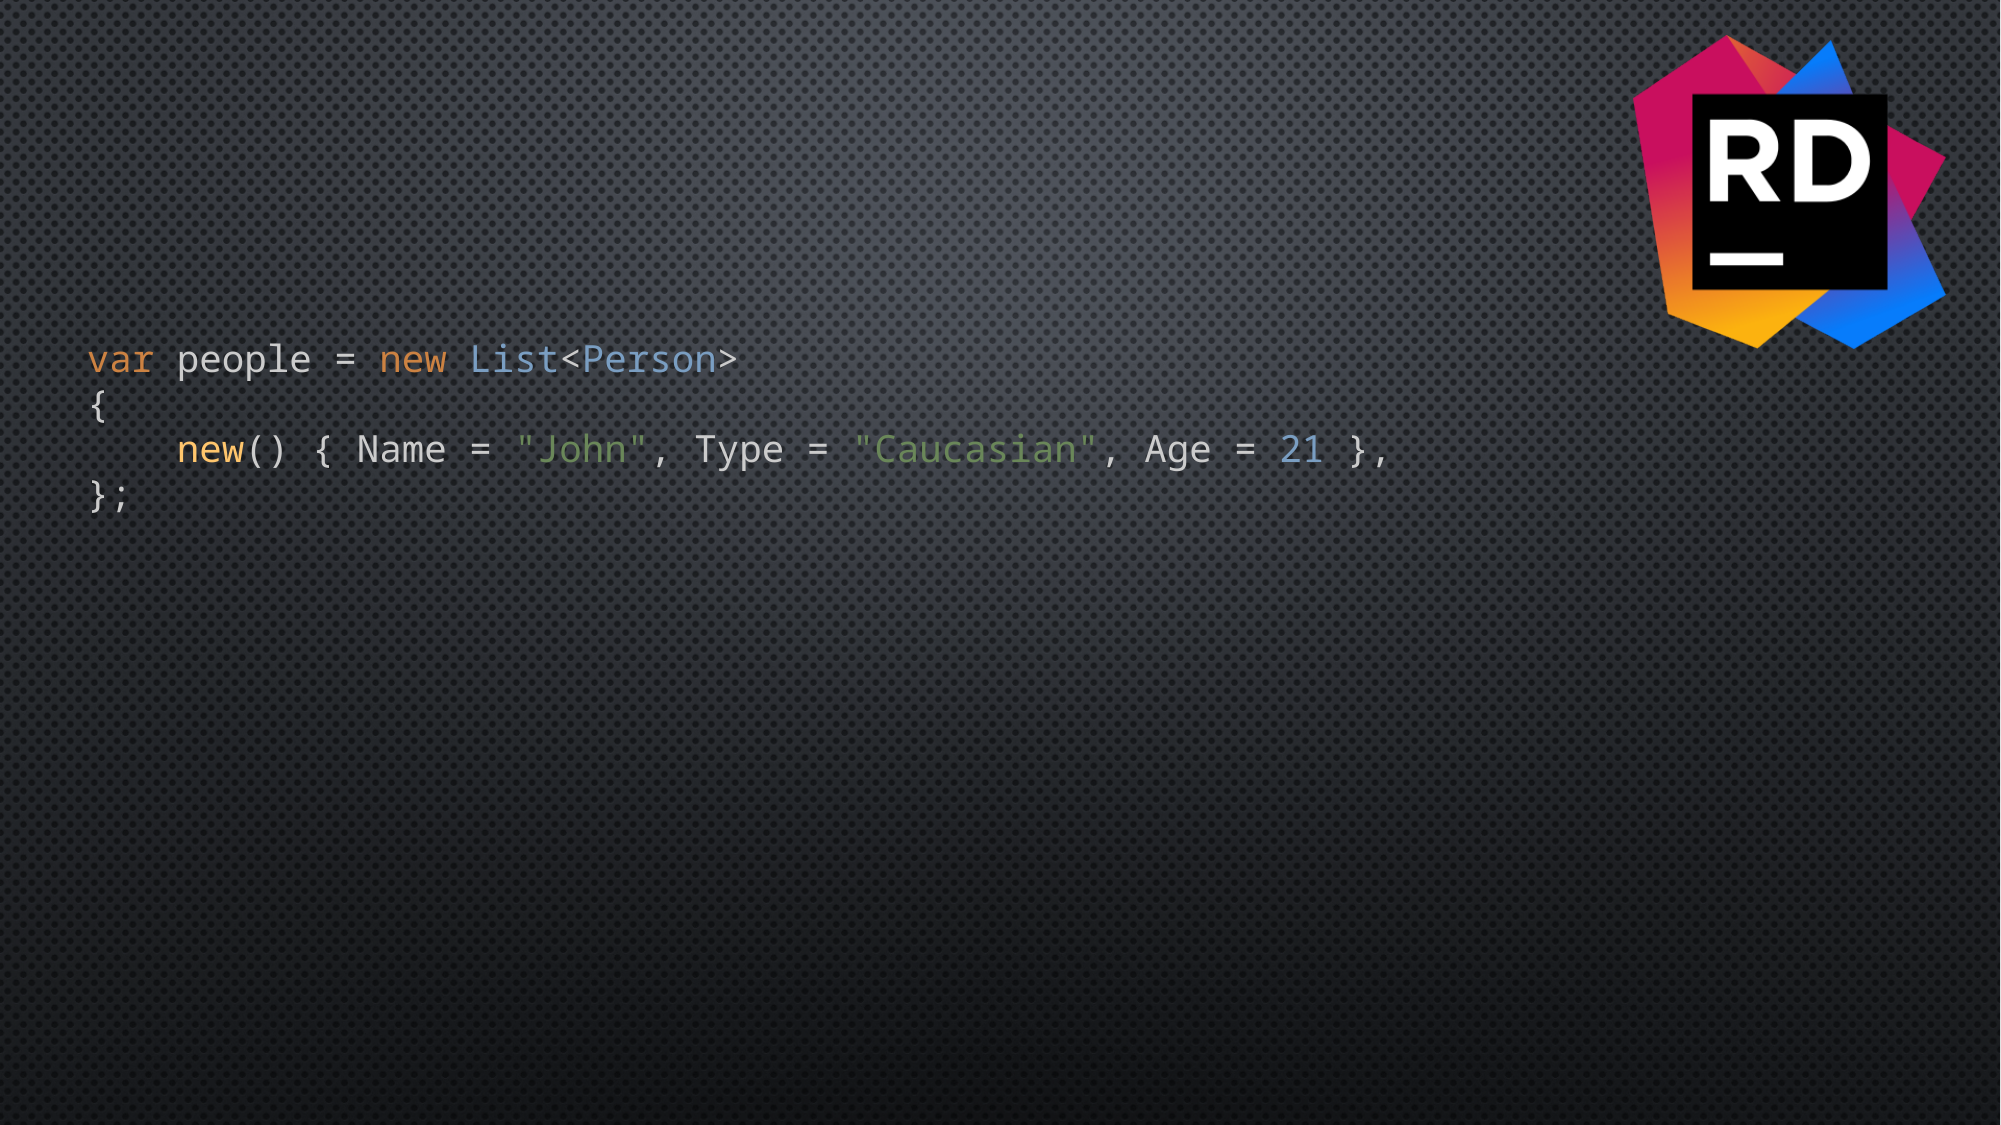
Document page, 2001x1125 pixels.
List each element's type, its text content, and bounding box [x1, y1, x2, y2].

picture [1632, 35, 1946, 349]
text_box var people = new List<Person> { new() { Name = "John", Type = "Caucasian", Age = 21 }, }; [72, 327, 1946, 522]
